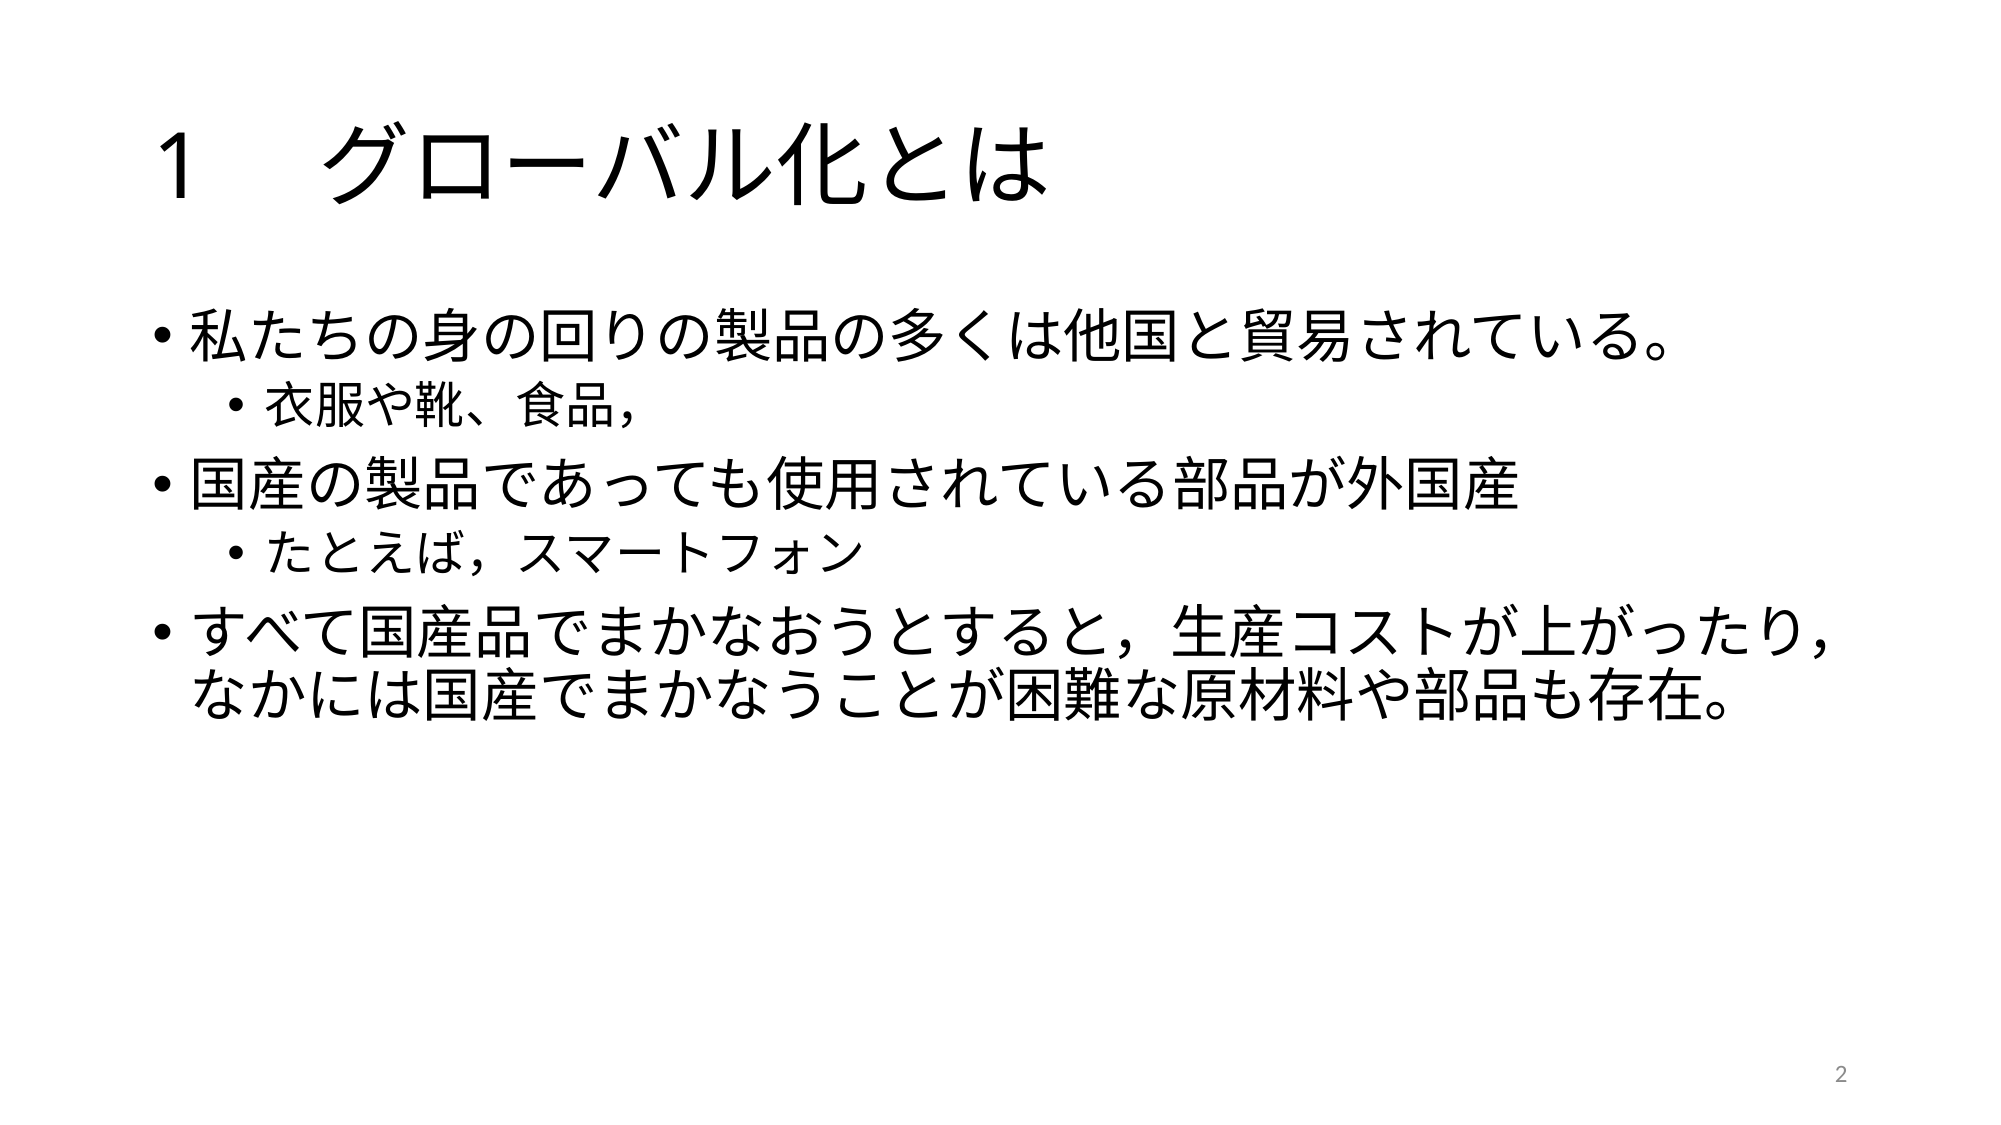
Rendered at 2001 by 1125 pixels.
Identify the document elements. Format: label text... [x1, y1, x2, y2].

slide_number 2 [1412, 1042, 1863, 1103]
list 私たちの身の回りの製品の多くは他国と貿易されている。 衣服や靴、食品， 国産の製品であっても使用されている部品が外国産 たとえば，スマートフォン すべて国産品でまかなおうとすると，生産コストが上がったり，なかには国産でまかなうことが困難な原材料や部品も存在。 [137, 299, 1863, 1014]
title 1 グローバル化とは [137, 59, 1863, 278]
